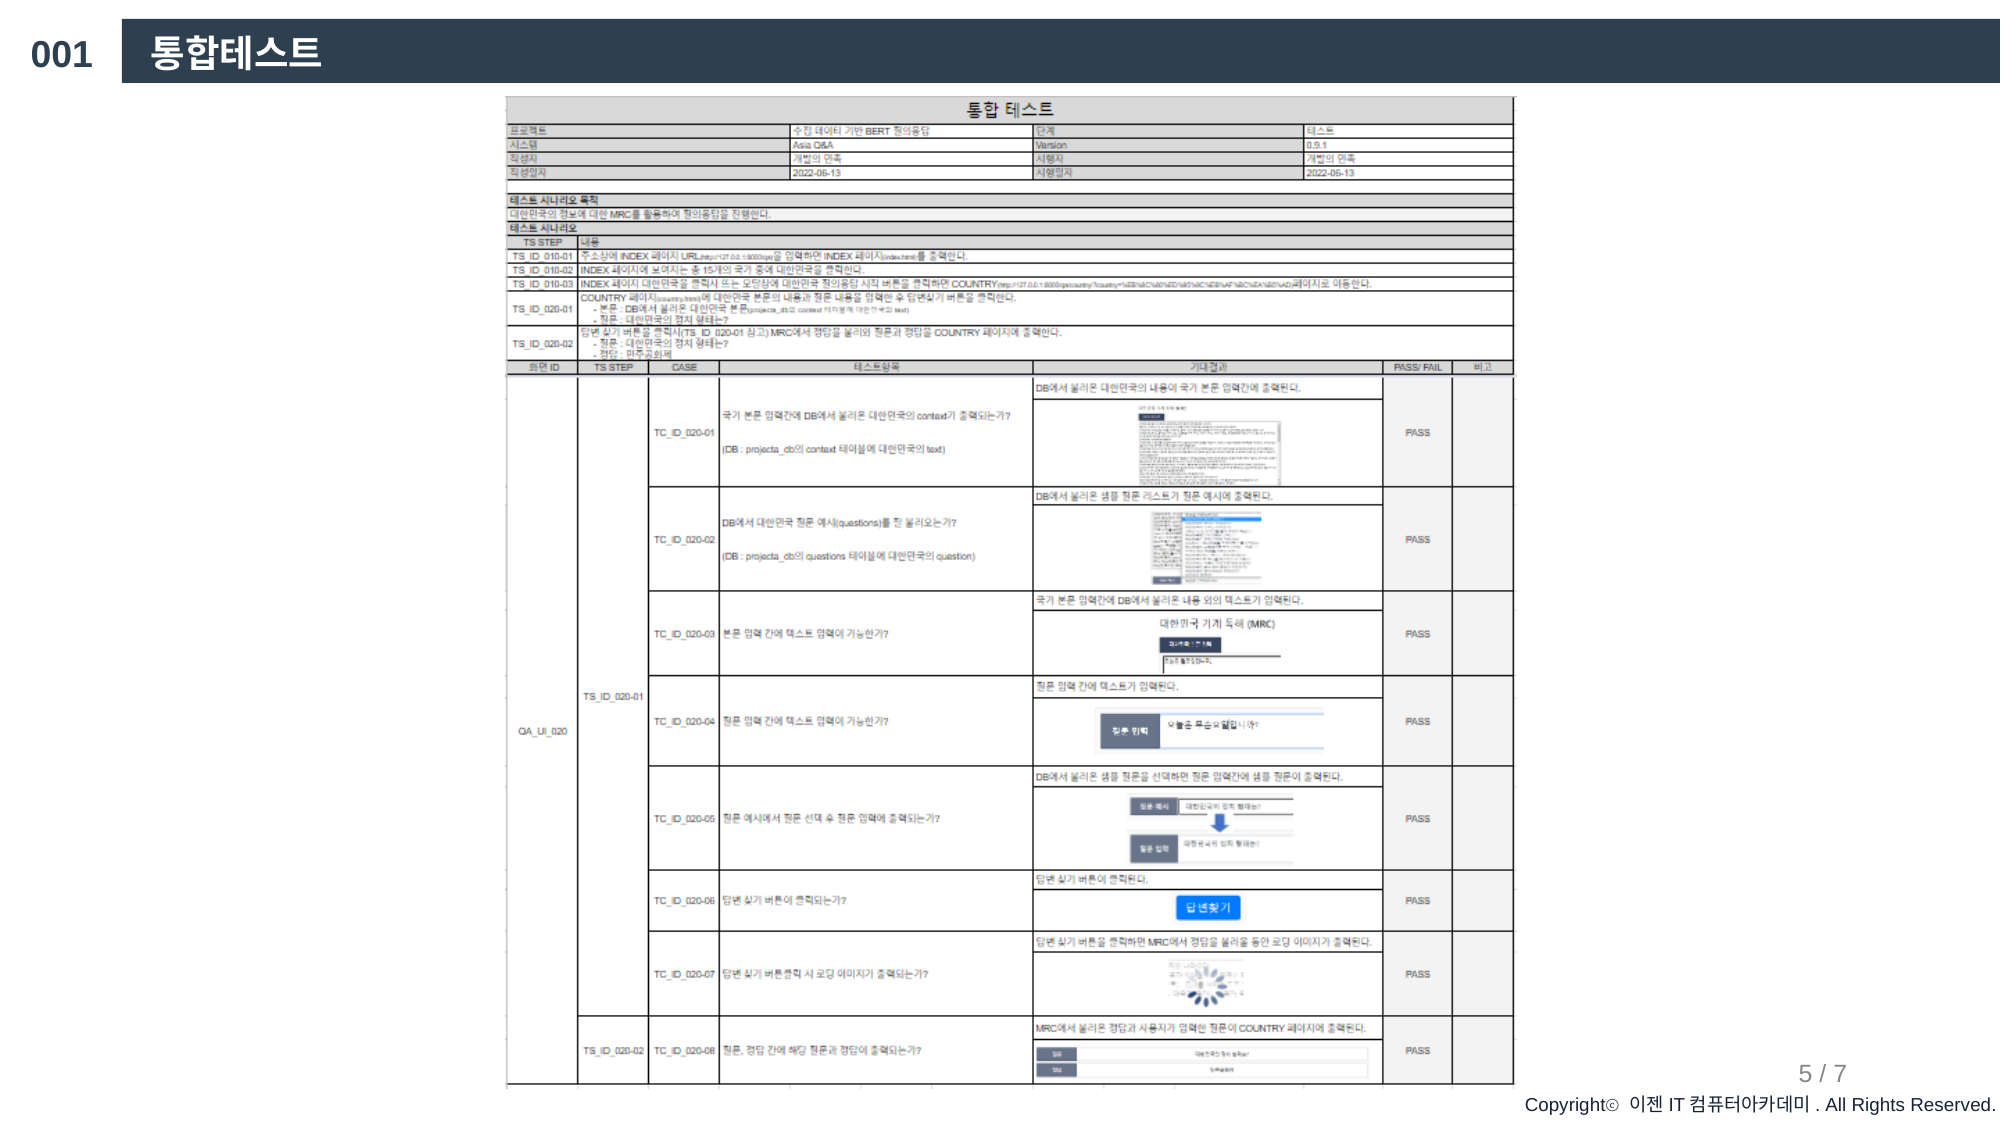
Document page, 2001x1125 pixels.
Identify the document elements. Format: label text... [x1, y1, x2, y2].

text_box 통합테스트 [135, 22, 1070, 83]
text_box [121, 18, 2000, 83]
slide_number ‹#› / 7 [1412, 1042, 1863, 1103]
picture [504, 96, 1517, 1089]
text_box 001 [15, 22, 110, 83]
